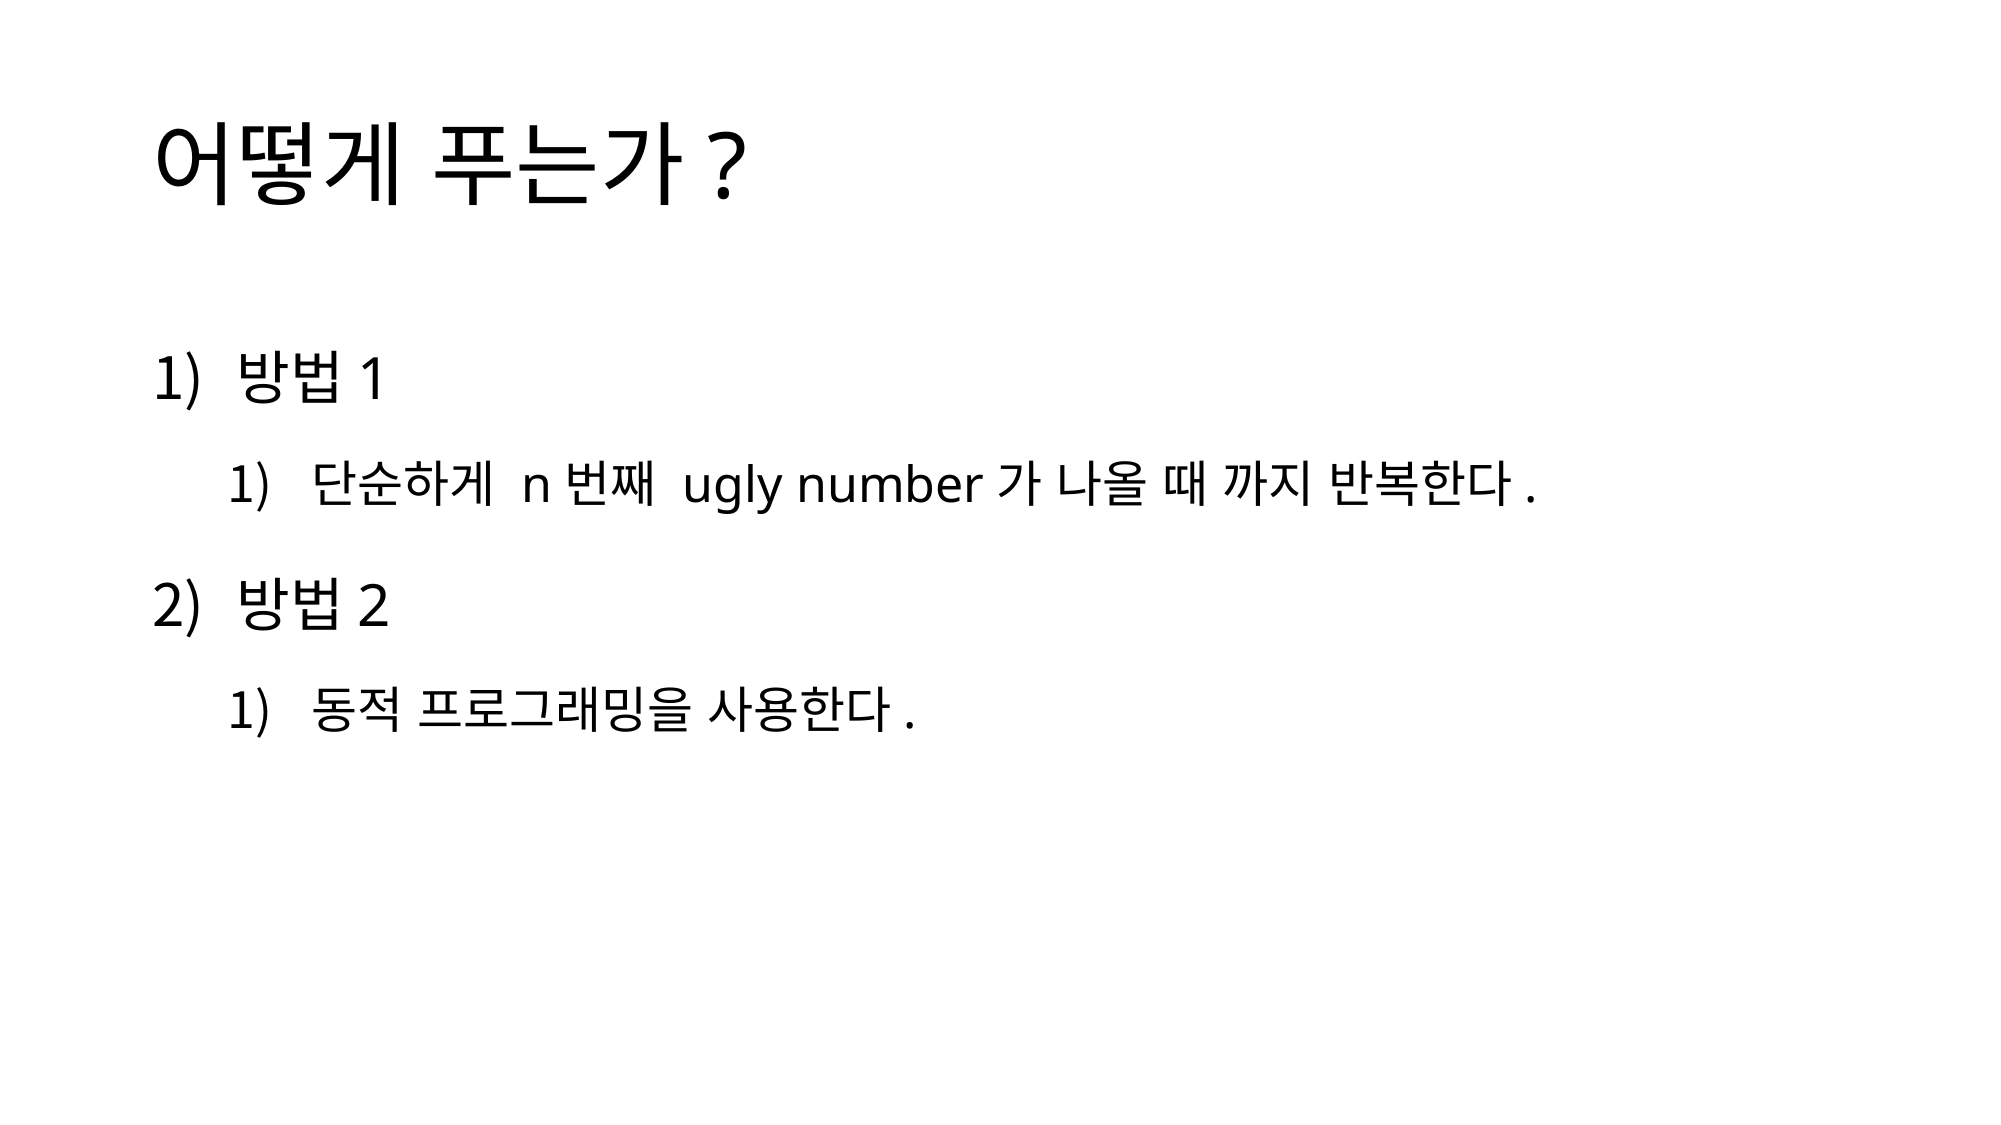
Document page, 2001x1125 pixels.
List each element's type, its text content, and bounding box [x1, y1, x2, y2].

list 방법1 단순하게 n번째 ugly number가 나올 때 까지 반복한다. 방법2 동적 프로그래밍을 사용한다. [137, 299, 1863, 1014]
title 어떻게 푸는가? [137, 59, 1863, 278]
